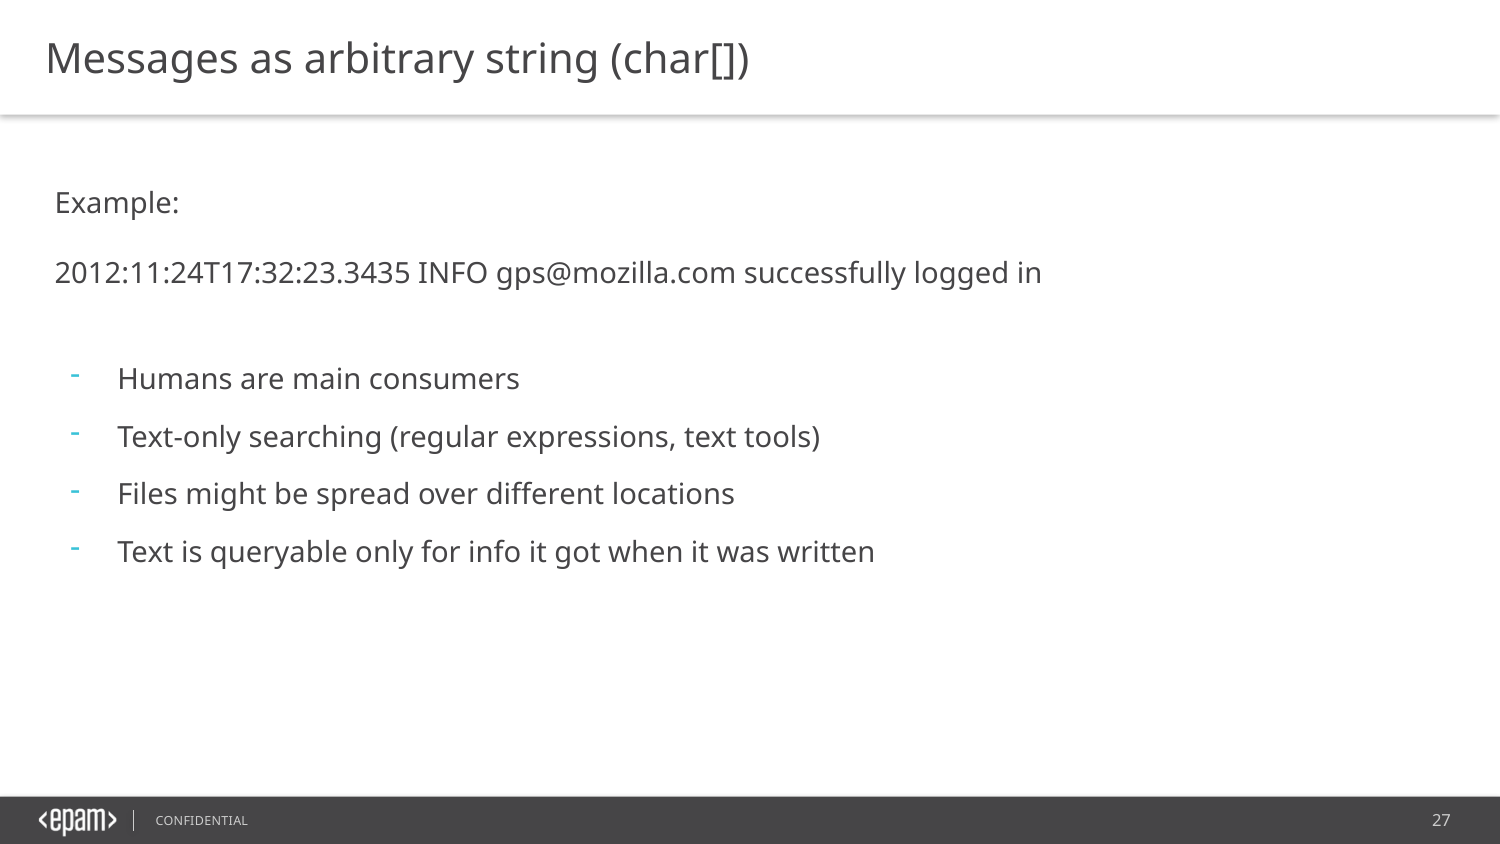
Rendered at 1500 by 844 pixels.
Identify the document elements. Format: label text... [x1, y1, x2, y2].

list Humans are main consumers Text-only searching (regular expressions, text tools) Files might be spread over different locations Text is queryable only for info it got when it was written [59, 347, 1428, 627]
picture [38, 808, 117, 837]
text_box Example: 2012:11:24T17:32:23.3435 INFO gps@mozilla.com successfully logged in [39, 177, 1058, 332]
list Messages as arbitrary string (char[]) [0, 0, 1500, 115]
